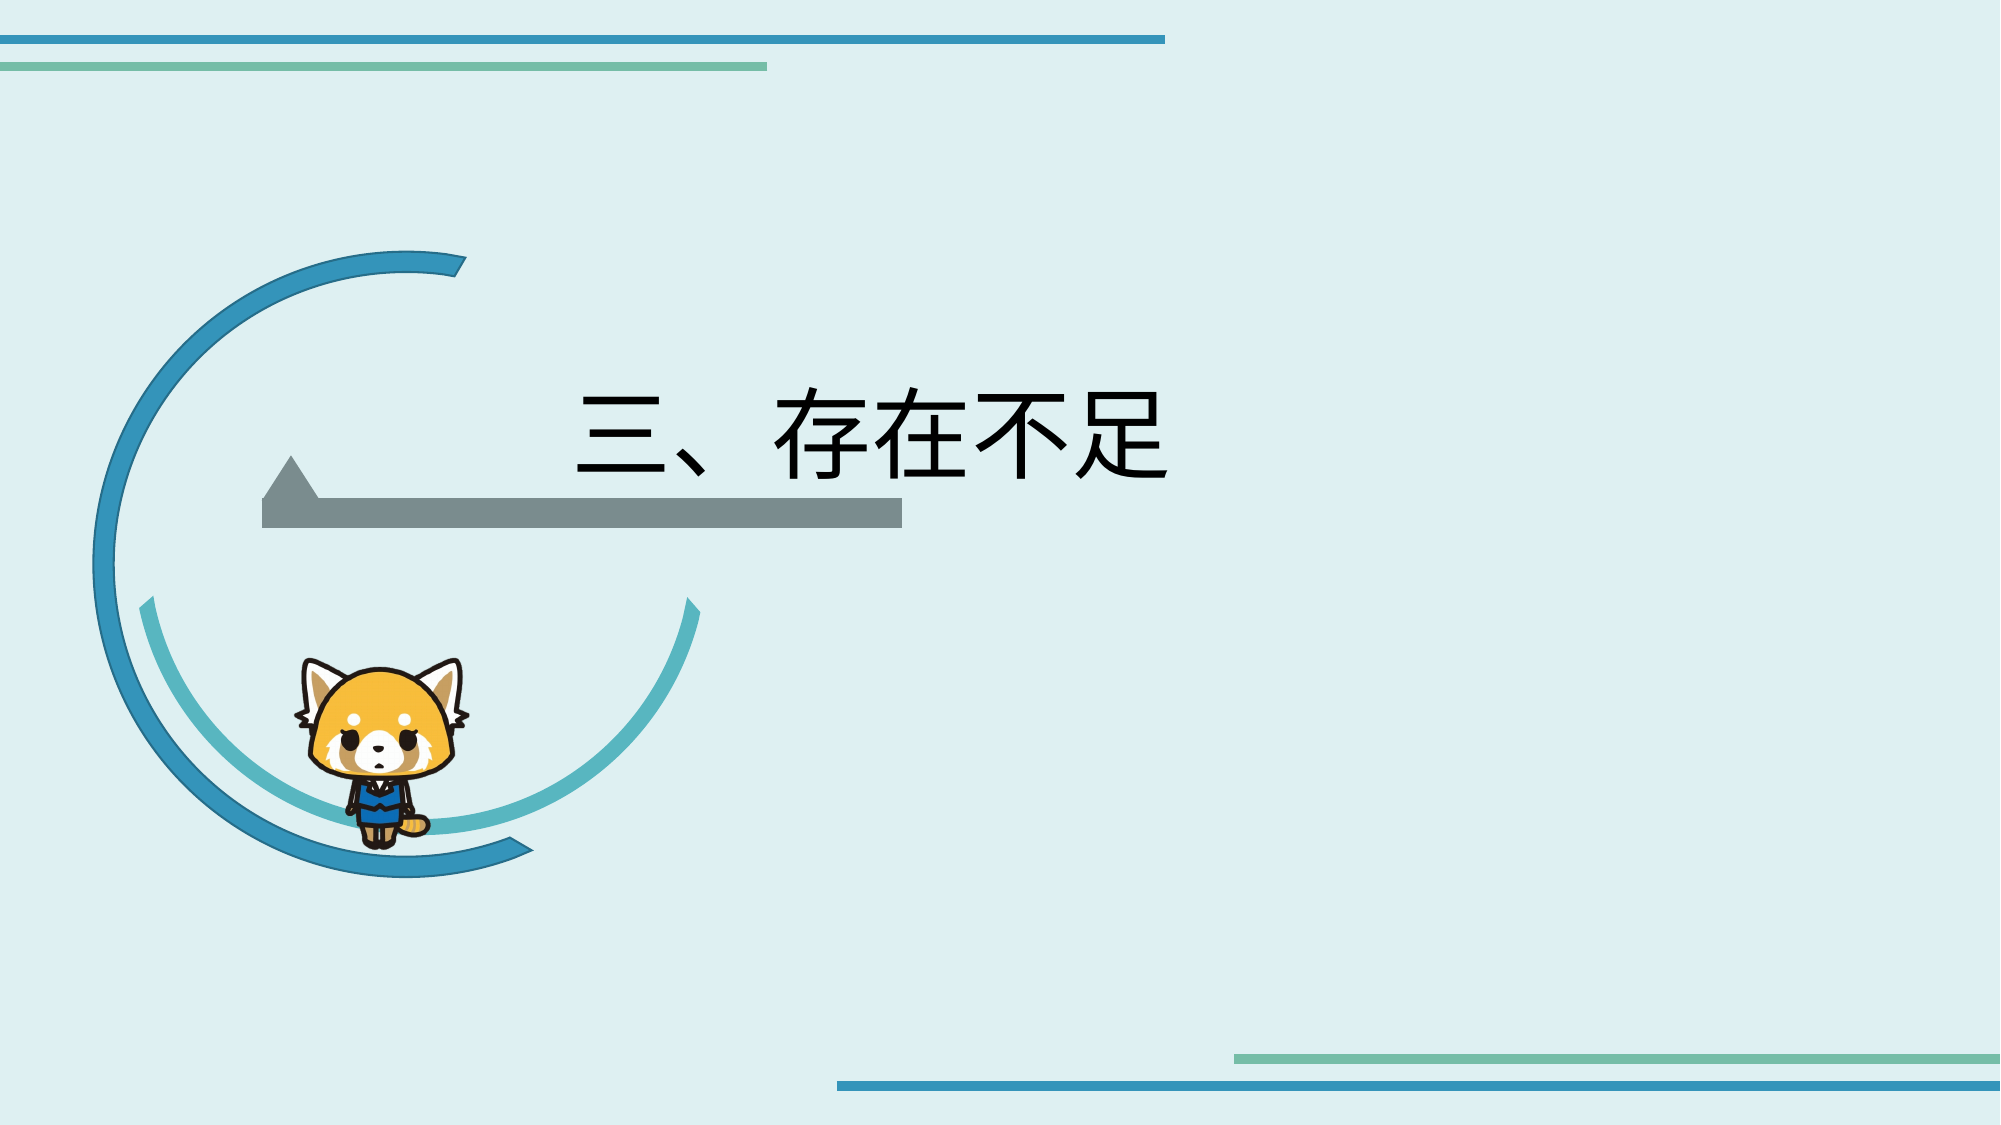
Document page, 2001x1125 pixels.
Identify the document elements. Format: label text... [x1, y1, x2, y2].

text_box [0, 39, 1165, 67]
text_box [79, 270, 688, 855]
text_box [688, 500, 904, 529]
text_box 三、存在不足 [688, 364, 1443, 500]
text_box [837, 1058, 2000, 1087]
picture [292, 647, 476, 858]
